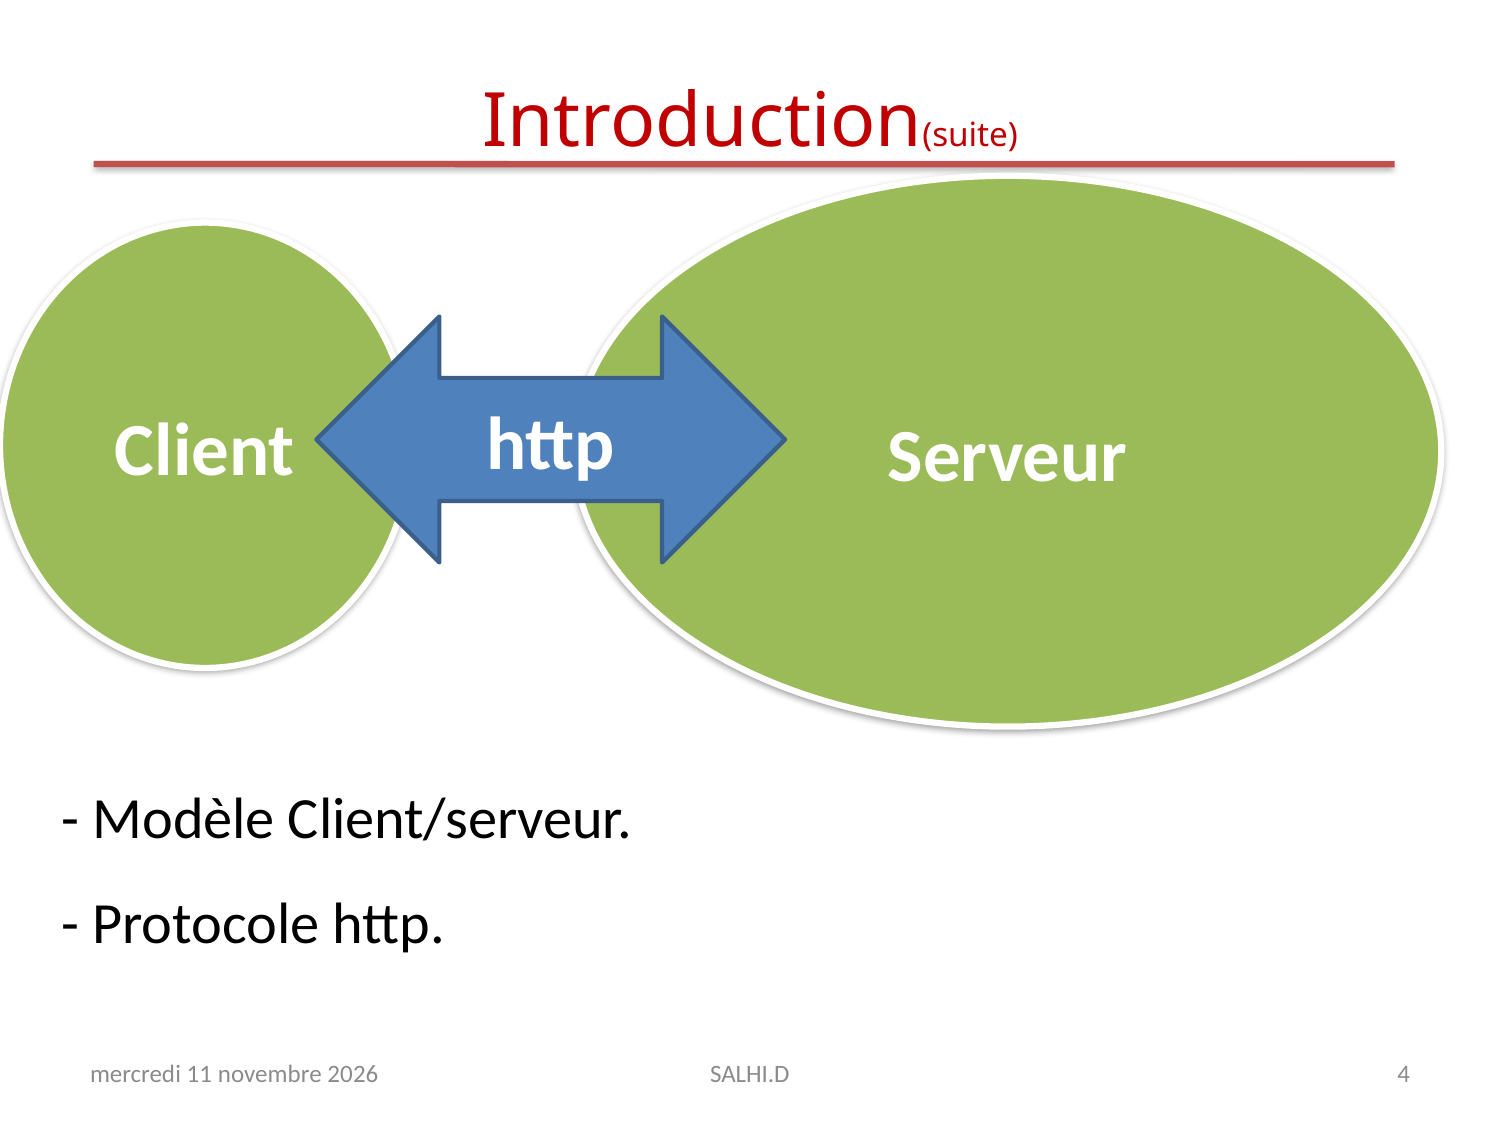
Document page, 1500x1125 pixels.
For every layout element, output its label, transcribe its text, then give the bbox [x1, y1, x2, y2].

slide_number jeudi 10 mai 2018 [75, 1042, 425, 1103]
text_box - Modèle Client/serveur. - Protocole http. [46, 738, 1407, 963]
text_box Serveur [632, 174, 1445, 730]
text_box Client [0, 219, 362, 672]
slide_number 4 [1074, 1042, 1425, 1103]
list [105, 292, 1360, 587]
title Introduction(suite) [75, 45, 1425, 188]
footer SALHI.D [512, 1042, 988, 1103]
